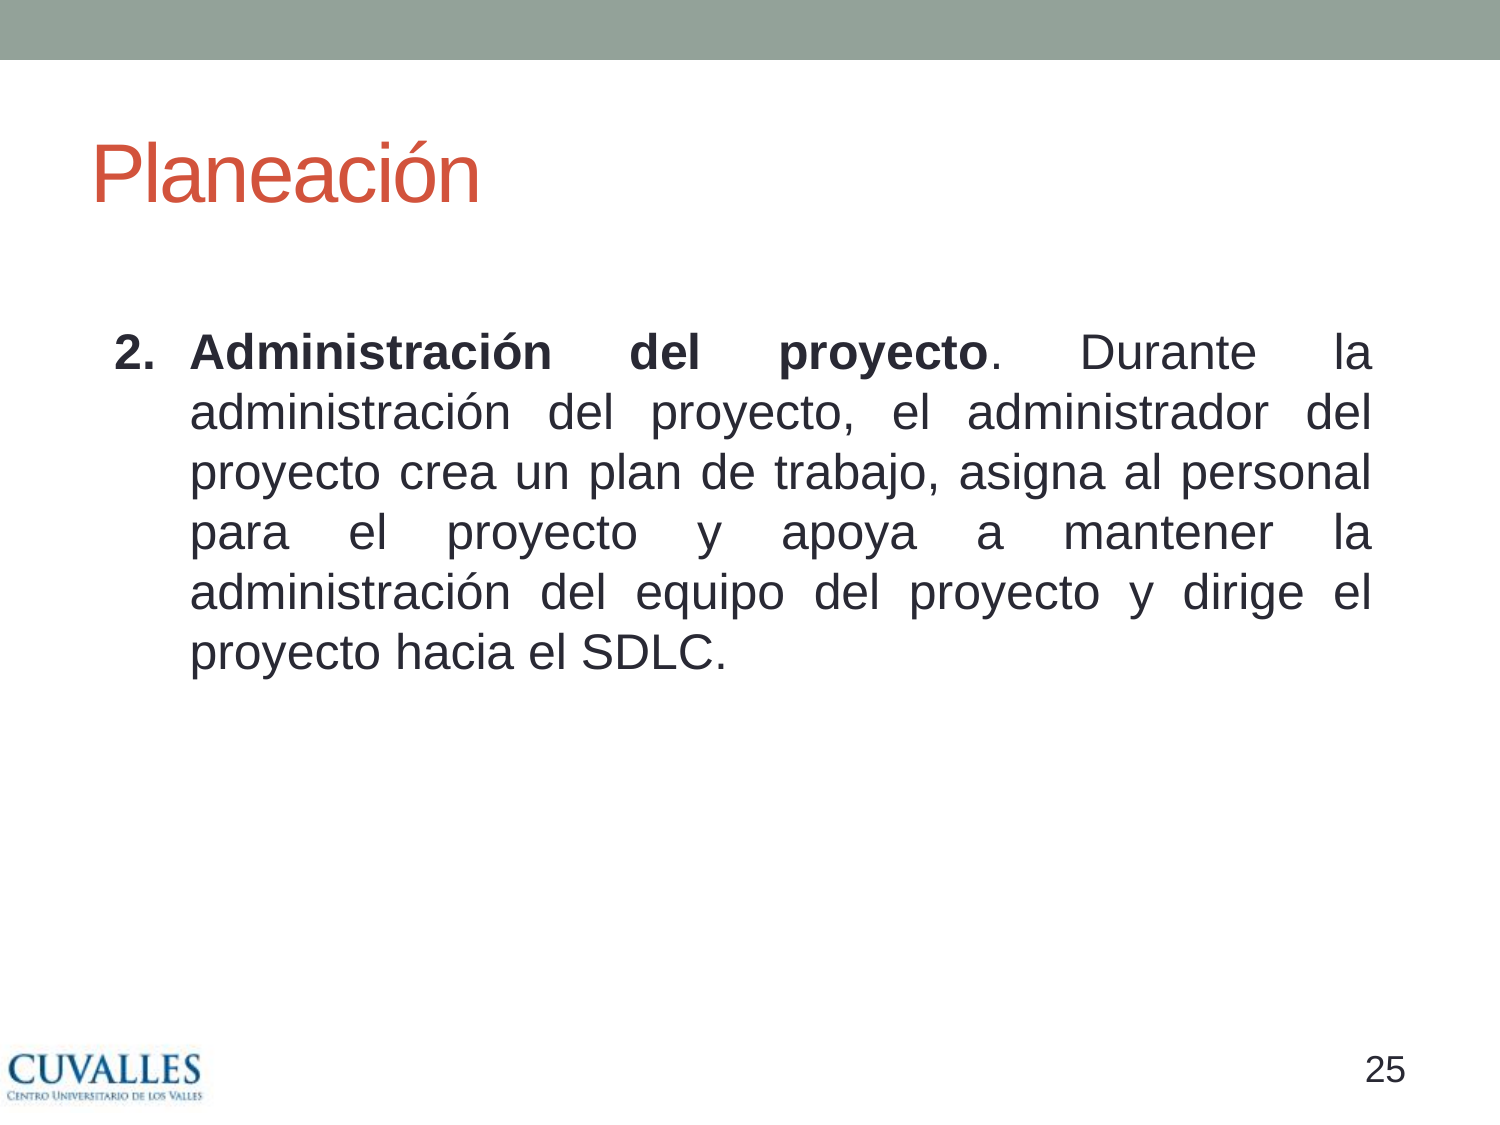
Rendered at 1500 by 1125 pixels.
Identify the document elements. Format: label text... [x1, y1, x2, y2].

title Planeación [75, 87, 1425, 250]
picture [0, 1037, 215, 1113]
slide_number 24 [1350, 1037, 1500, 1092]
text_box Administración del proyecto. Durante la administración del proyecto, el administrador del proyecto crea un plan de trabajo, asigna al personal para el proyecto y apoya a mantener la administración del equipo del proyecto y dirige el proyecto hacia el SDLC. [99, 312, 1388, 808]
